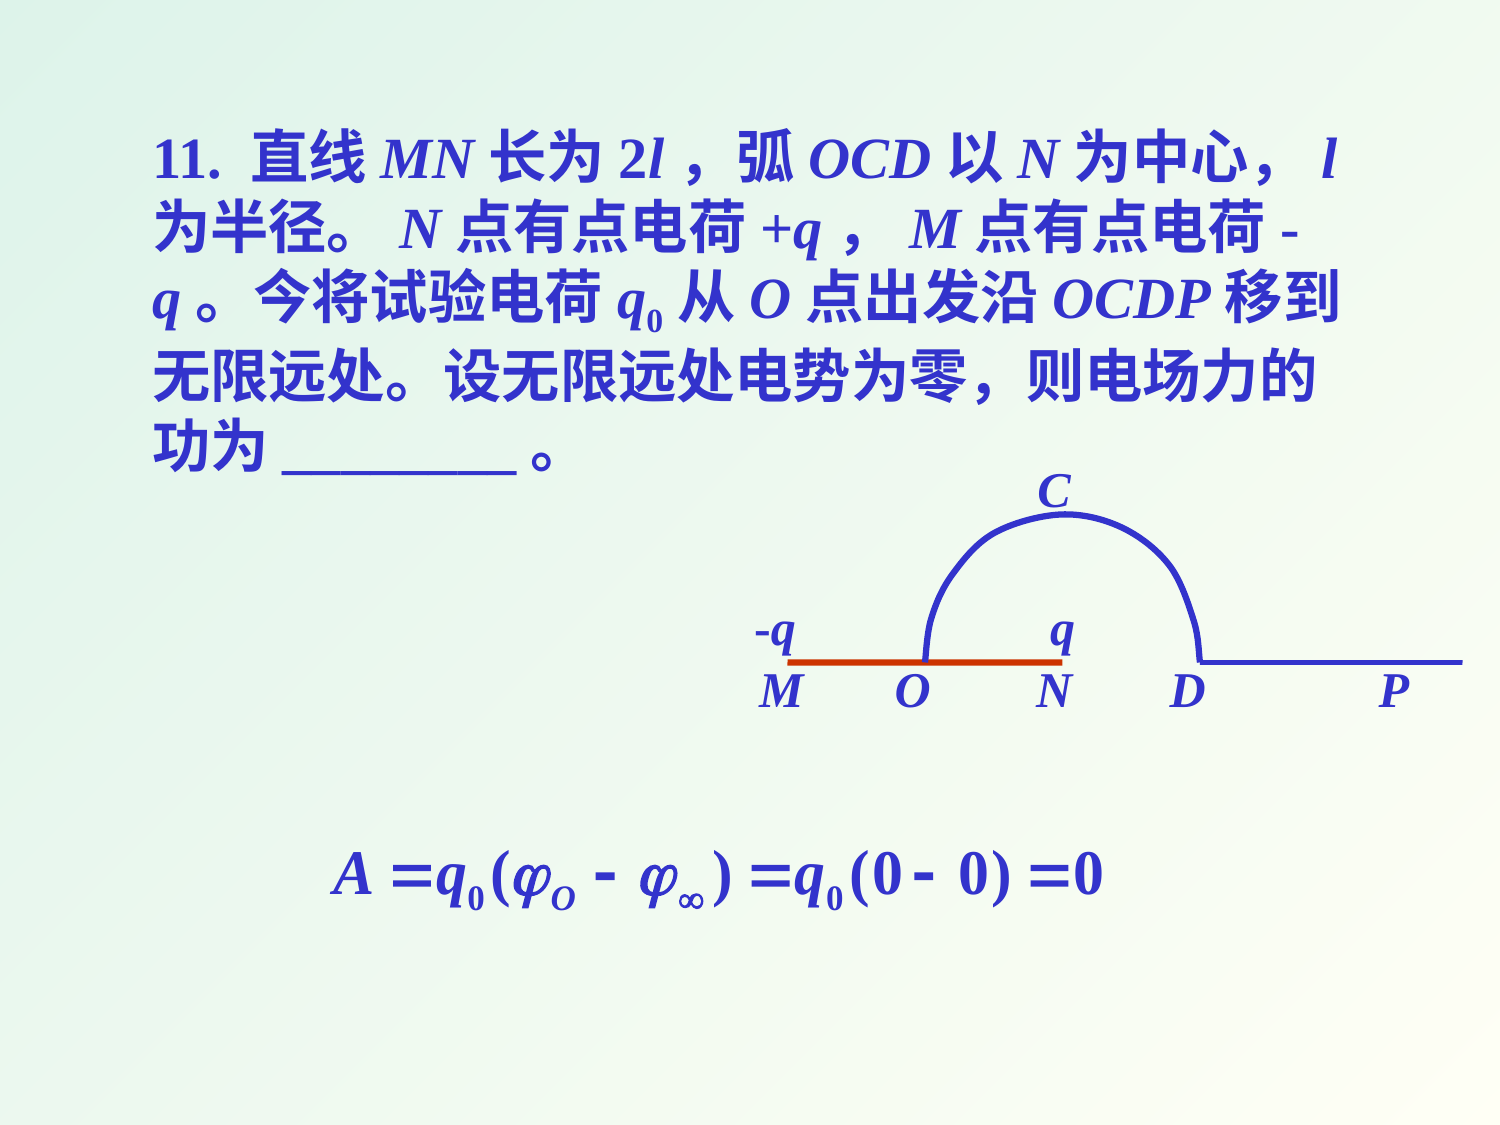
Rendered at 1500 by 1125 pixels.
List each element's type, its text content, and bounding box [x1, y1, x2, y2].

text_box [324, 833, 1107, 915]
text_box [738, 449, 1463, 726]
text_box 11. 直线MN长为2l，弧OCD以N为中心，l为半径。N点有点电荷+q，M点有点电荷-q。今将试验电荷q0从O点出发沿OCDP移到无限远处。设无限远处电势为零，则电场力的功为________。 [137, 112, 1366, 487]
